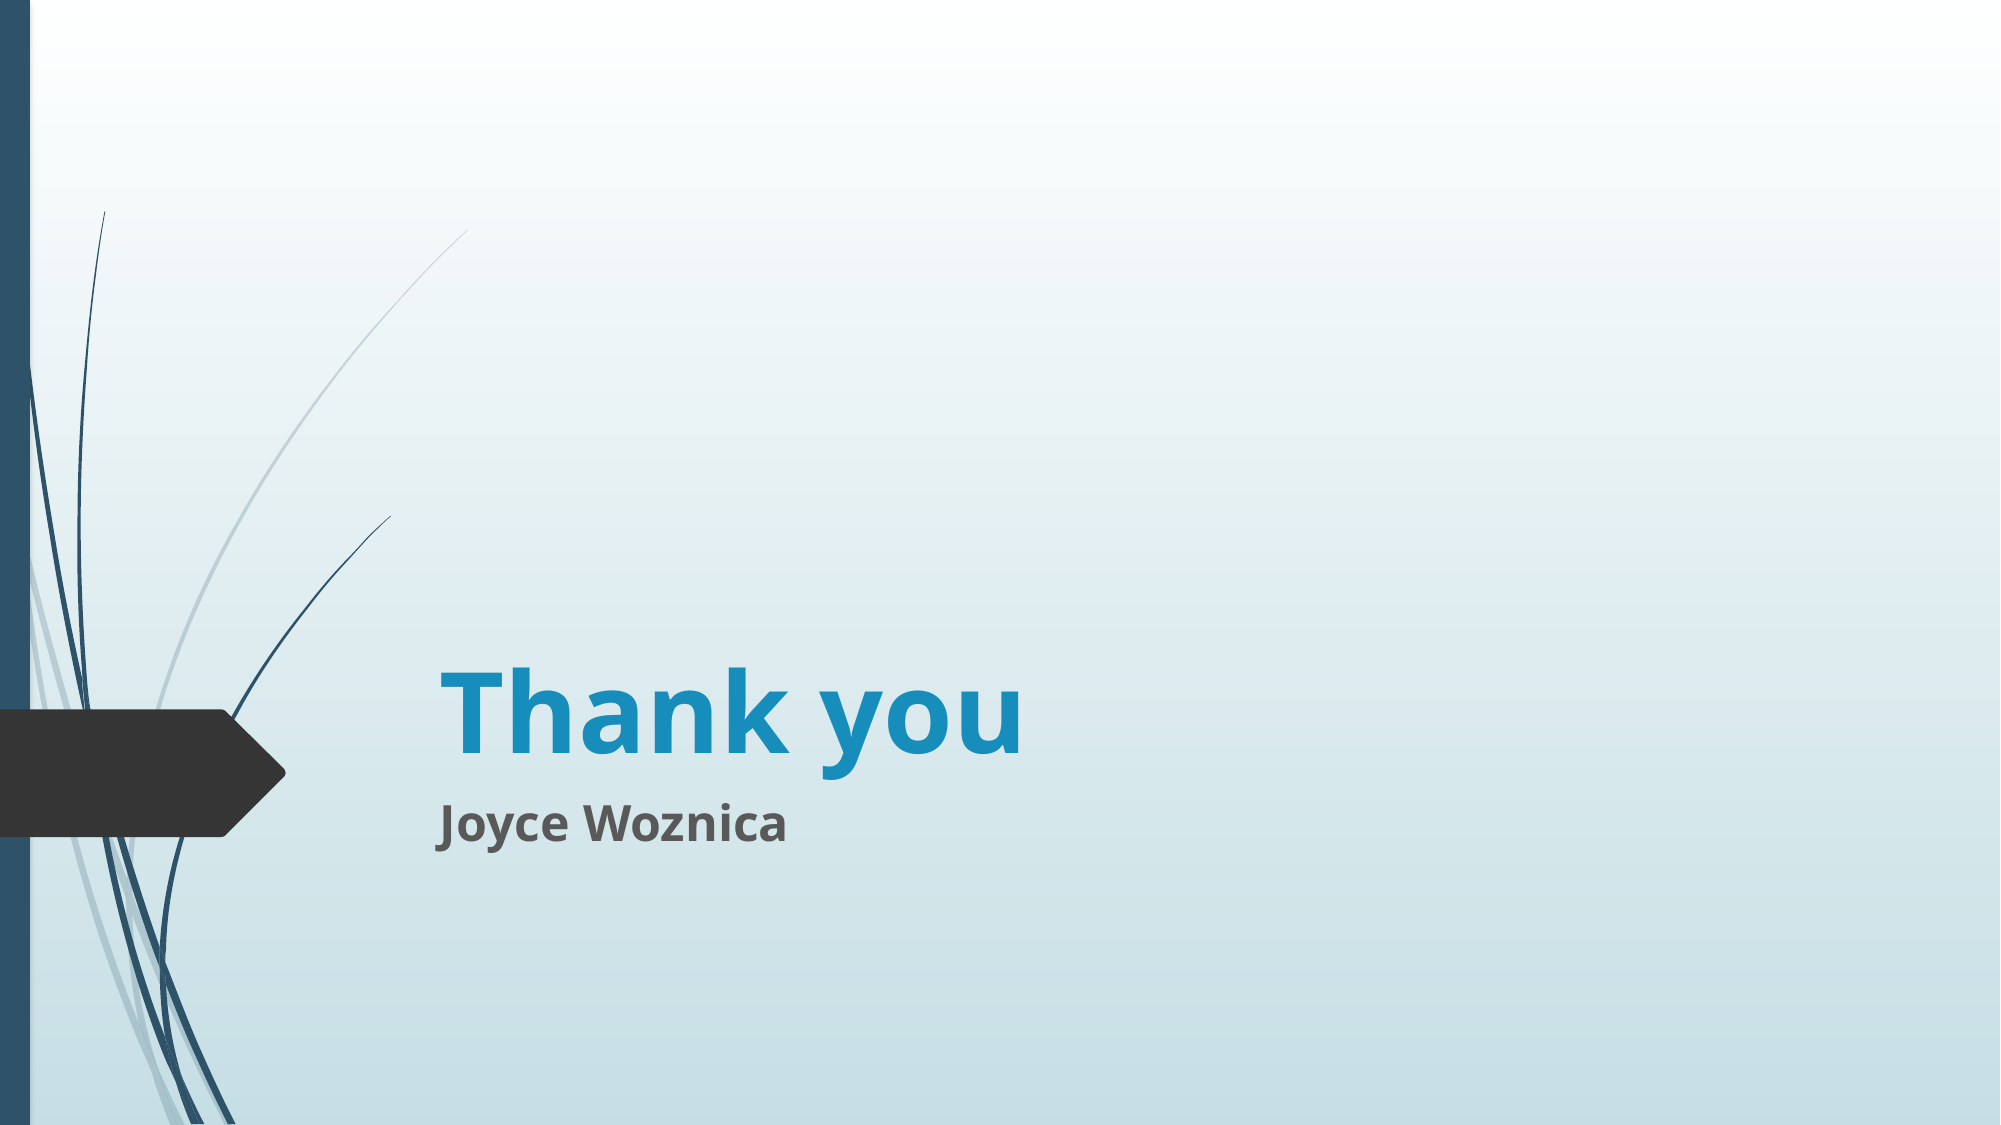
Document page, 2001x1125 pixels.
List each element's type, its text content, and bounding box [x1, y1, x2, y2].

subtitle Joyce Woznica [424, 783, 1888, 969]
title Thank you [424, 412, 1888, 783]
